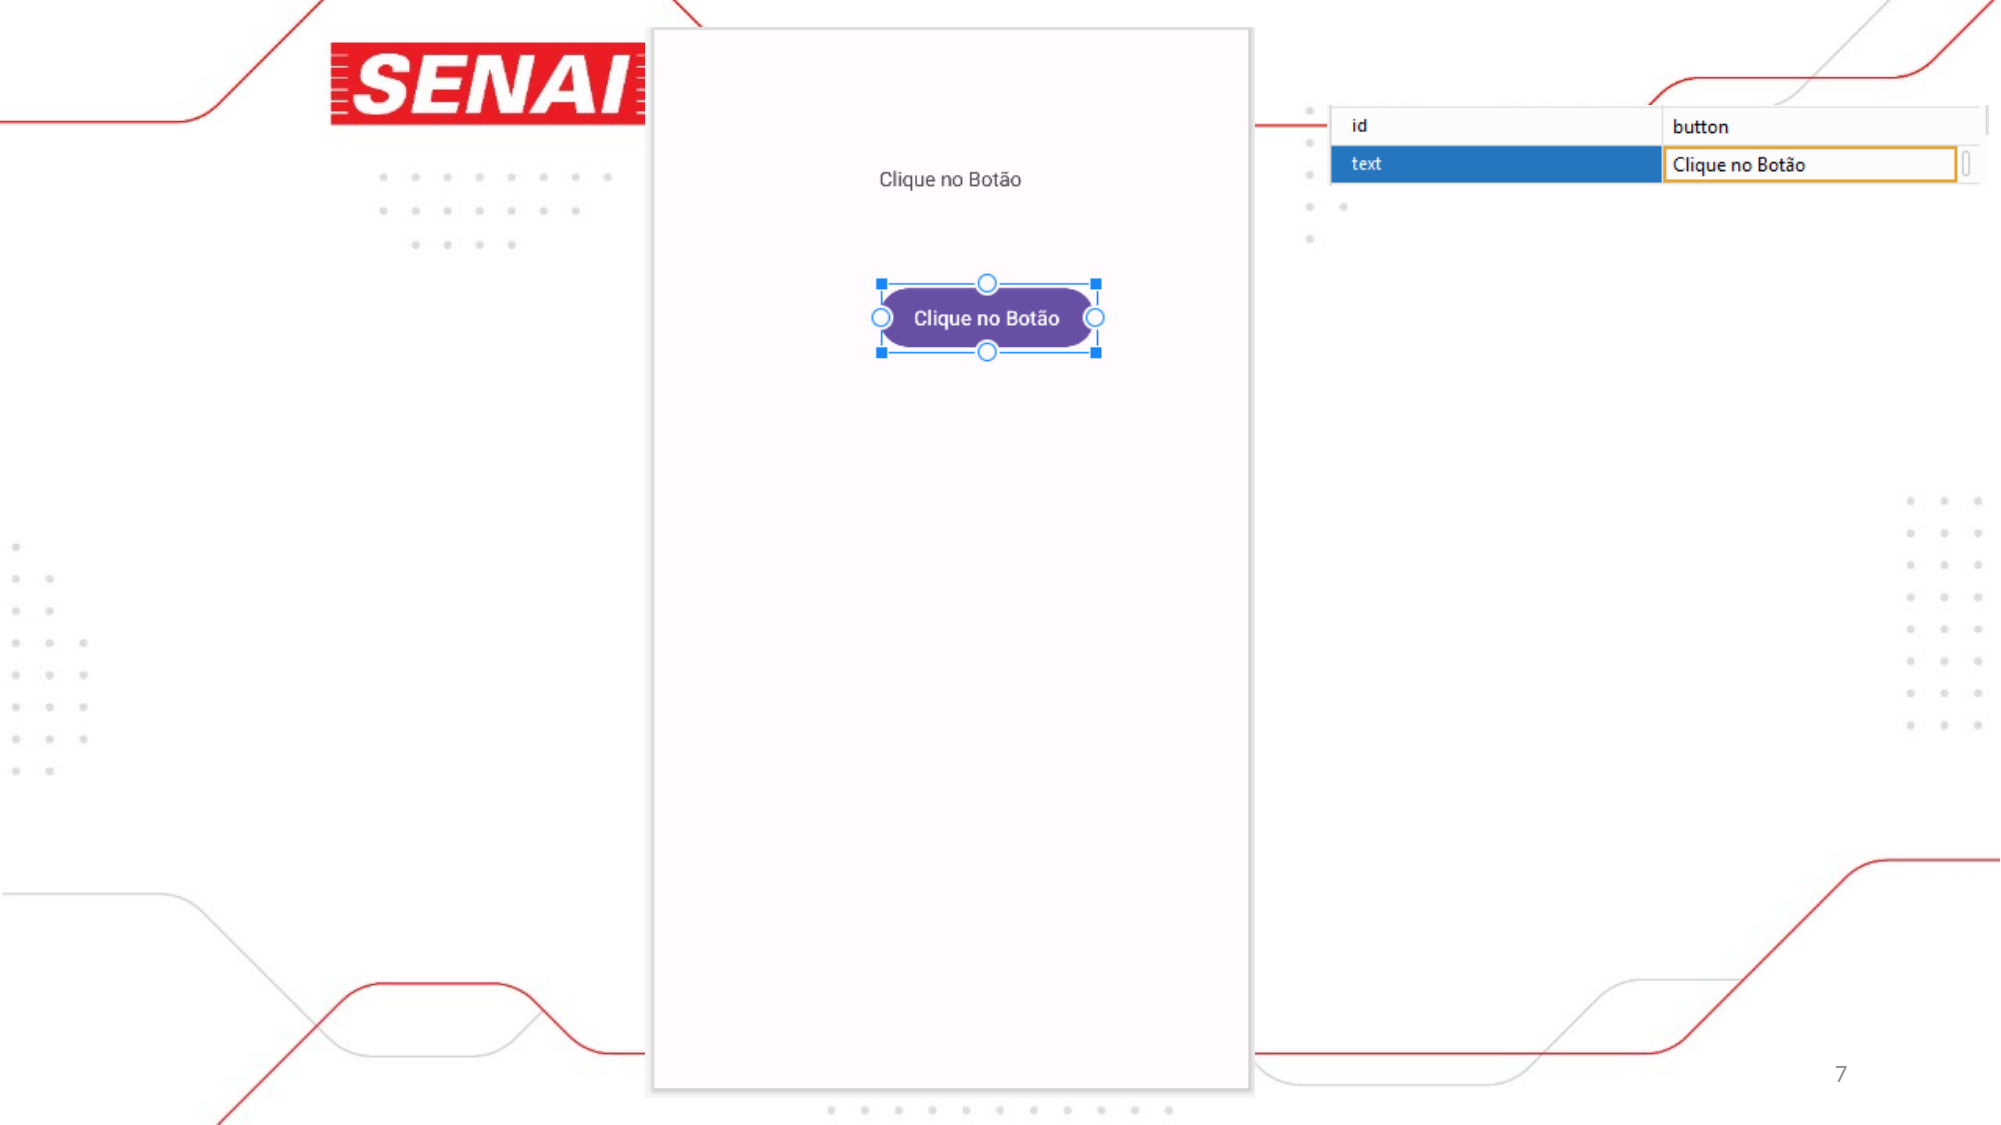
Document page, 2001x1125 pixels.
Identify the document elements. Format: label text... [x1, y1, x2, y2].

slide_number 7 [1412, 1042, 1863, 1103]
picture [0, 0, 2001, 1125]
